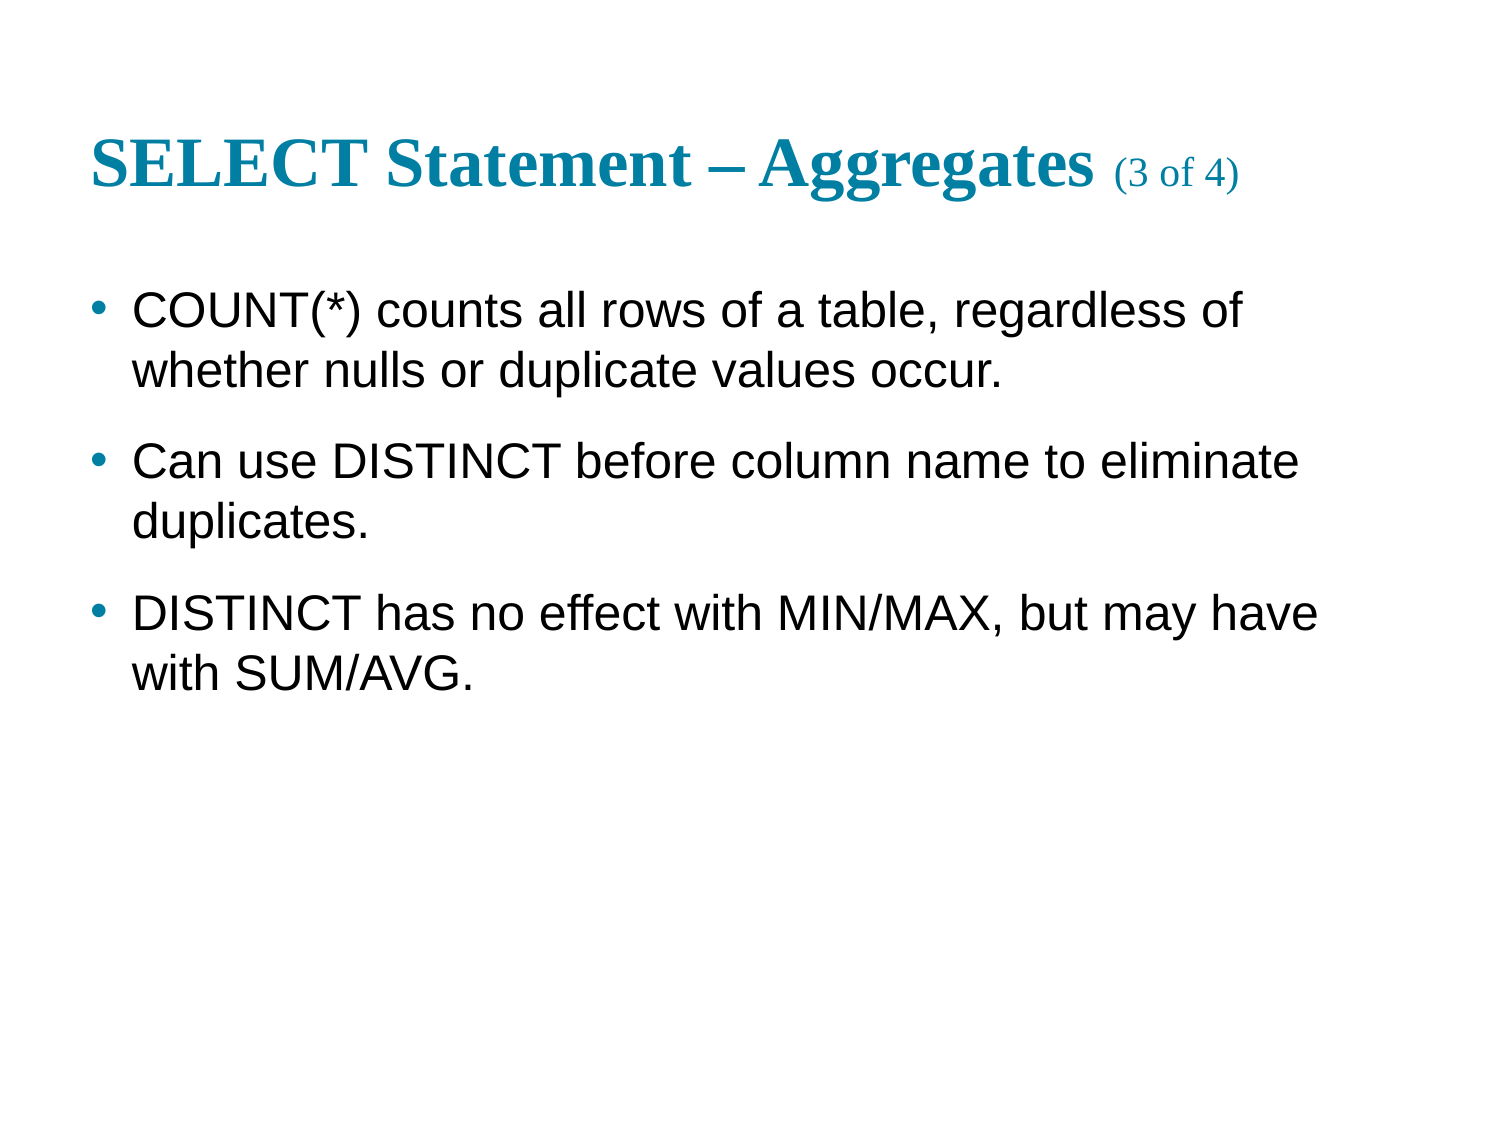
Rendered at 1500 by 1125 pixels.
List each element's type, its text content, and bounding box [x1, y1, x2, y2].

title SELECT Statement – Aggregates (3 of 4) [75, 35, 1425, 216]
list COUNT(*) counts all rows of a table, regardless of whether nulls or duplicate values occur. Can use DISTINCT before column name to eliminate duplicates. DISTINCT has no effect with MIN/MAX, but may have with SUM/AVG. [75, 262, 1394, 810]
